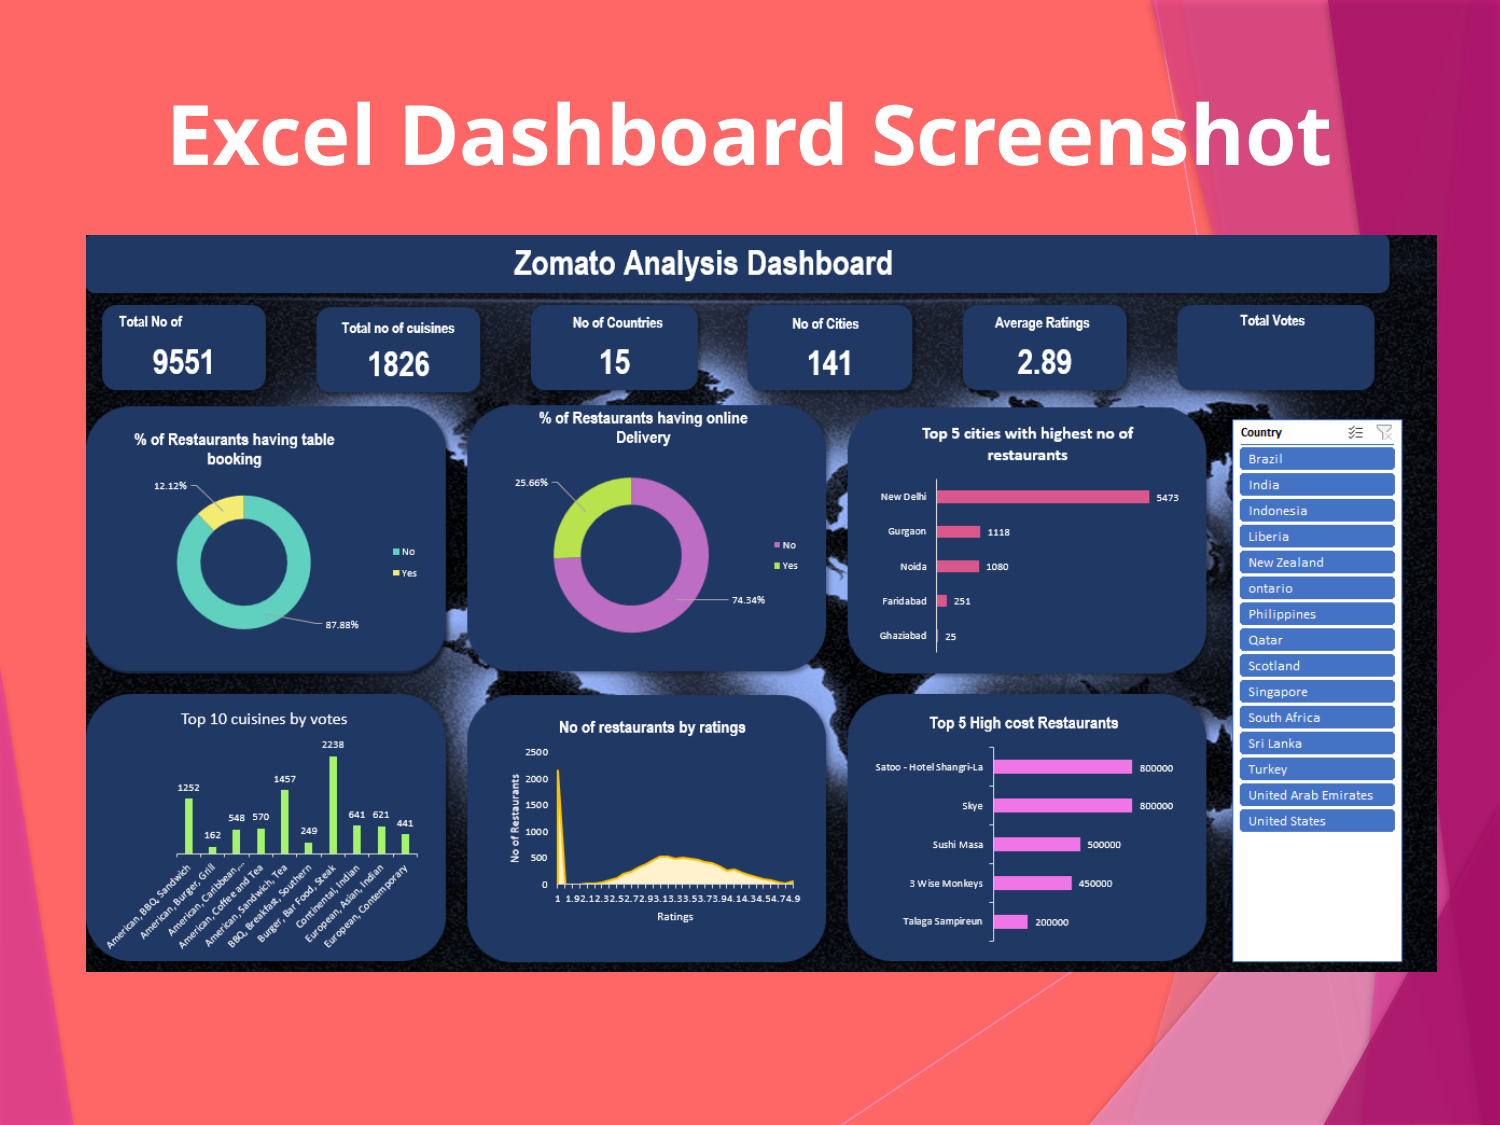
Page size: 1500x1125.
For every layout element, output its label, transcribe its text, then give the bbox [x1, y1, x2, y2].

picture [86, 234, 1438, 973]
text_box Excel Dashboard Screenshot [151, 75, 1349, 190]
